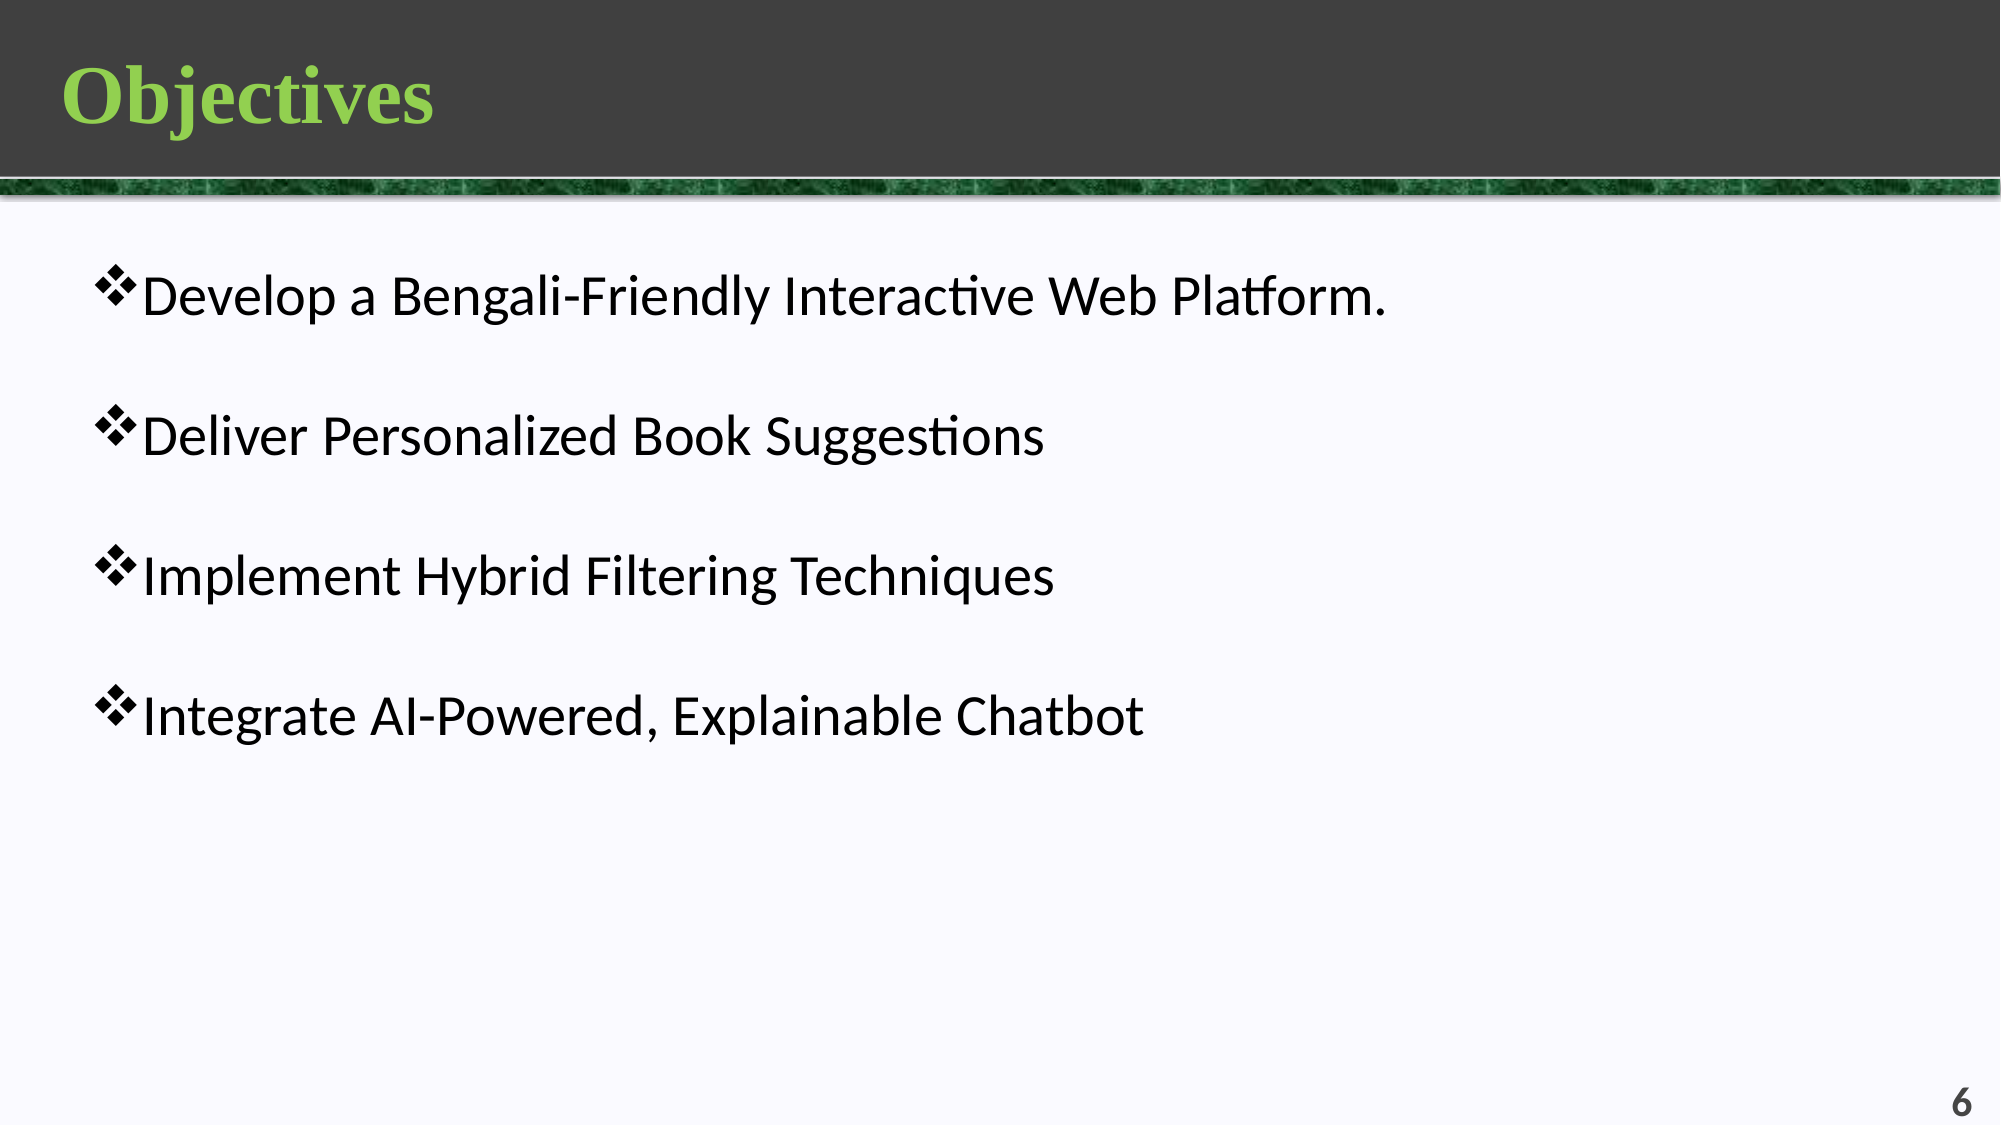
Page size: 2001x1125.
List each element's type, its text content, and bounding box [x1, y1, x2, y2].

text_box Develop a Bengali-Friendly Interactive Web Platform. Deliver Personalized Book Suggestions Implement Hybrid Filtering Techniques Integrate AI-Powered, Explainable Chatbot [74, 249, 1863, 755]
slide_number 6 [1826, 1080, 1988, 1125]
title Objectives [45, 11, 1955, 170]
picture [0, 179, 2000, 195]
